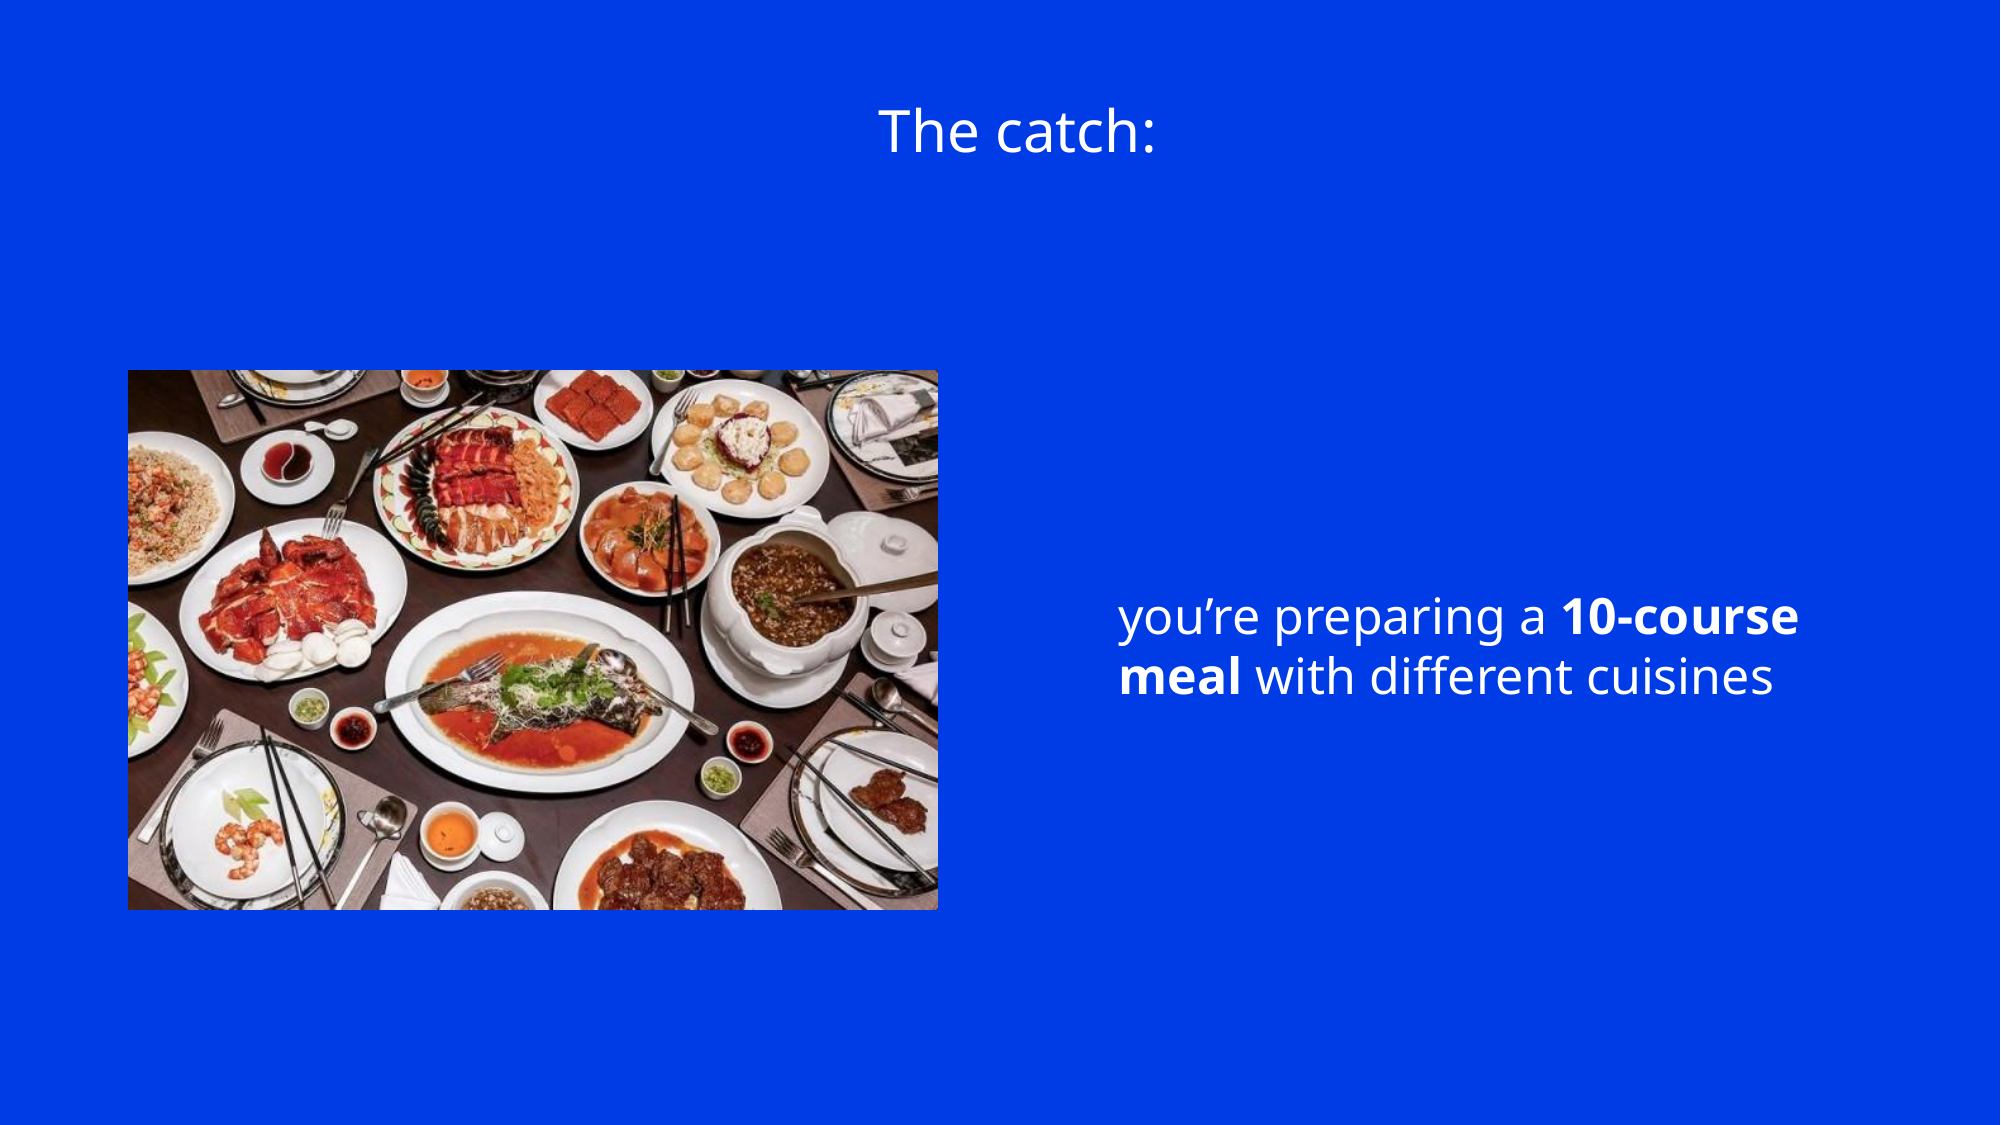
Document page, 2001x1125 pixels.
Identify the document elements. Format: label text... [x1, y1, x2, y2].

picture [128, 370, 939, 910]
text_box you’re preparing a 10-course meal with different cuisines [1103, 577, 1913, 712]
text_box The catch: [863, 86, 1488, 172]
